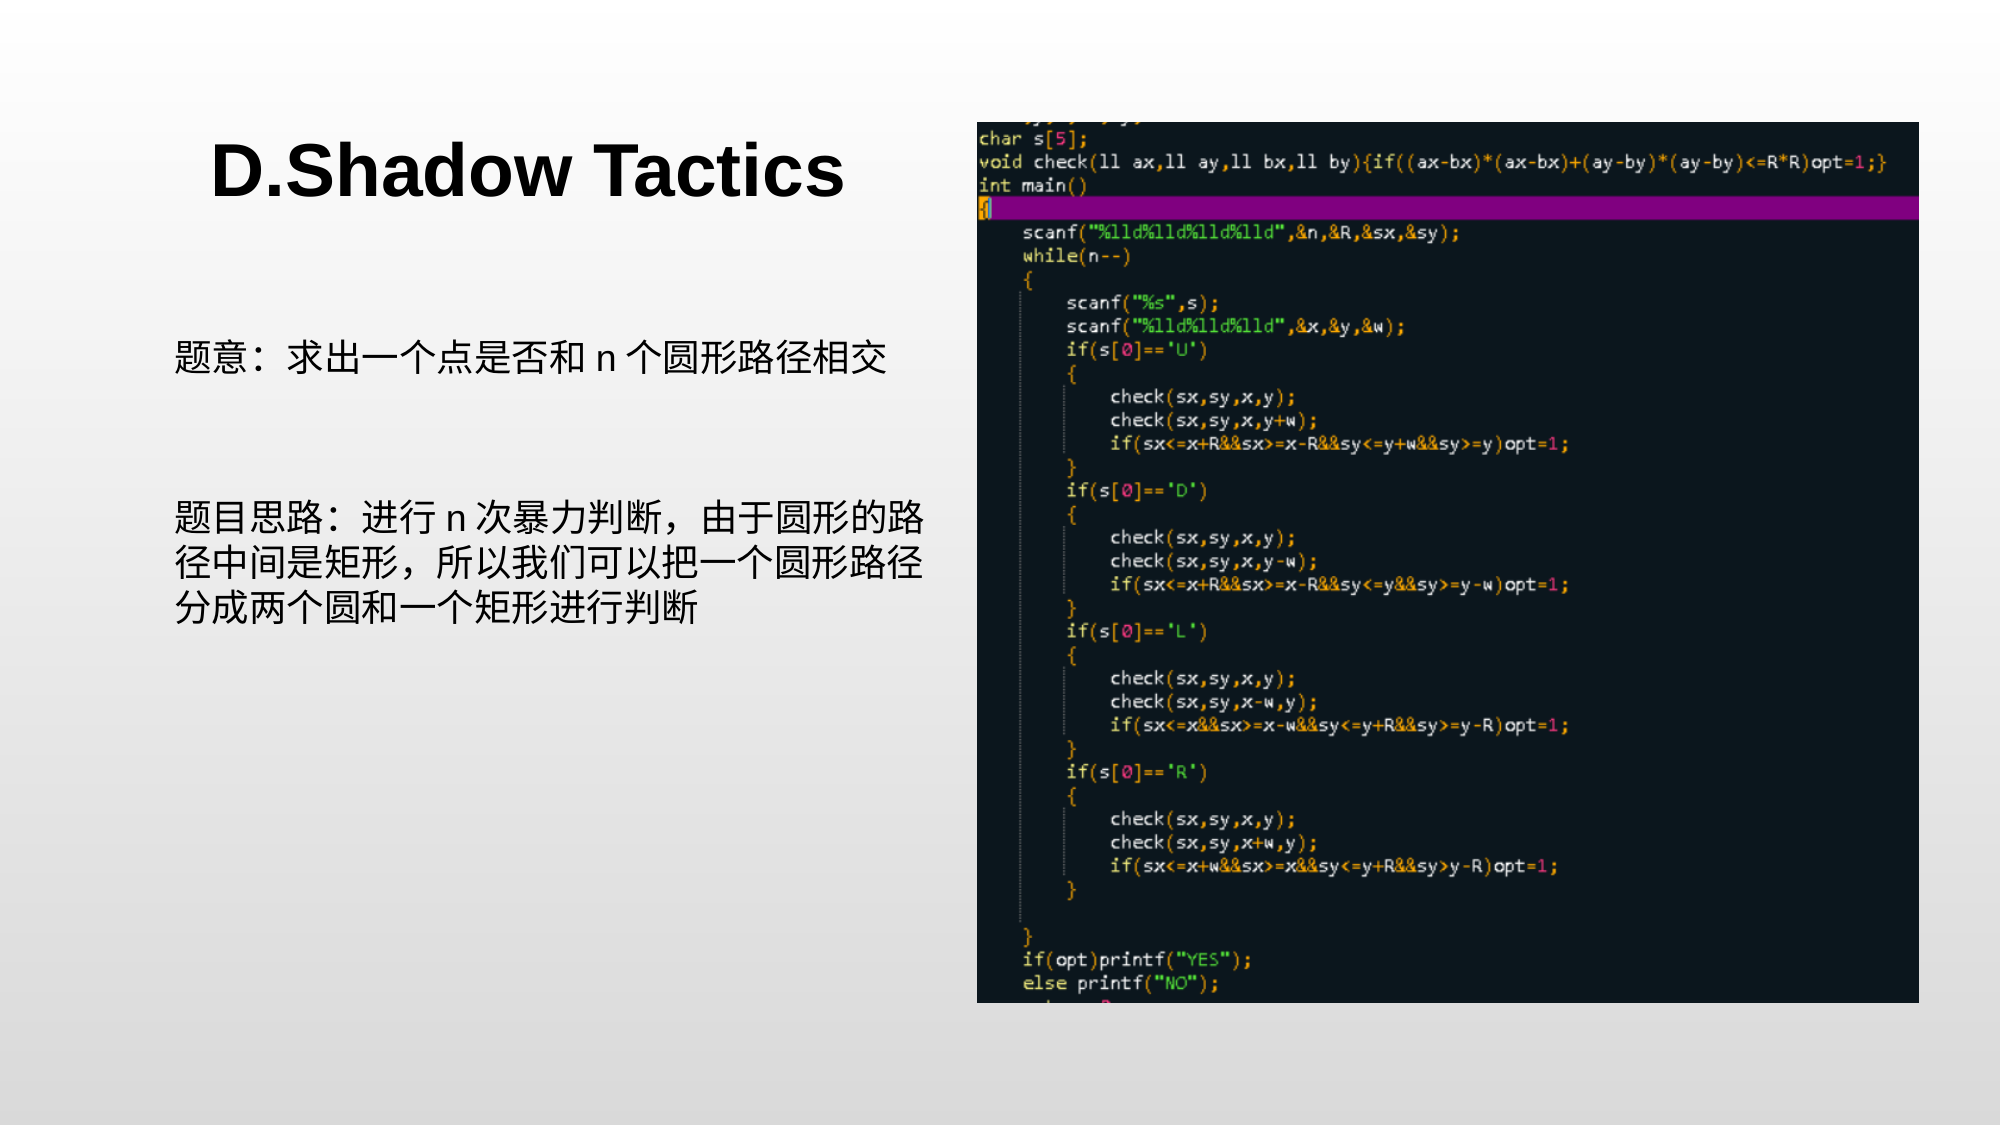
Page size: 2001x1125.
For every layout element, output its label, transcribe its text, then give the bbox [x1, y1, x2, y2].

picture [977, 122, 1919, 1003]
text_box 题意：求出一个点是否和n个圆形路径相交 [159, 326, 977, 387]
text_box 题目思路：进行n次暴力判断，由于圆形的路径中间是矩形，所以我们可以把一个圆形路径分成两个圆和一个矩形进行判断 [159, 486, 951, 637]
text_box D.Shadow Tactics [195, 114, 889, 219]
